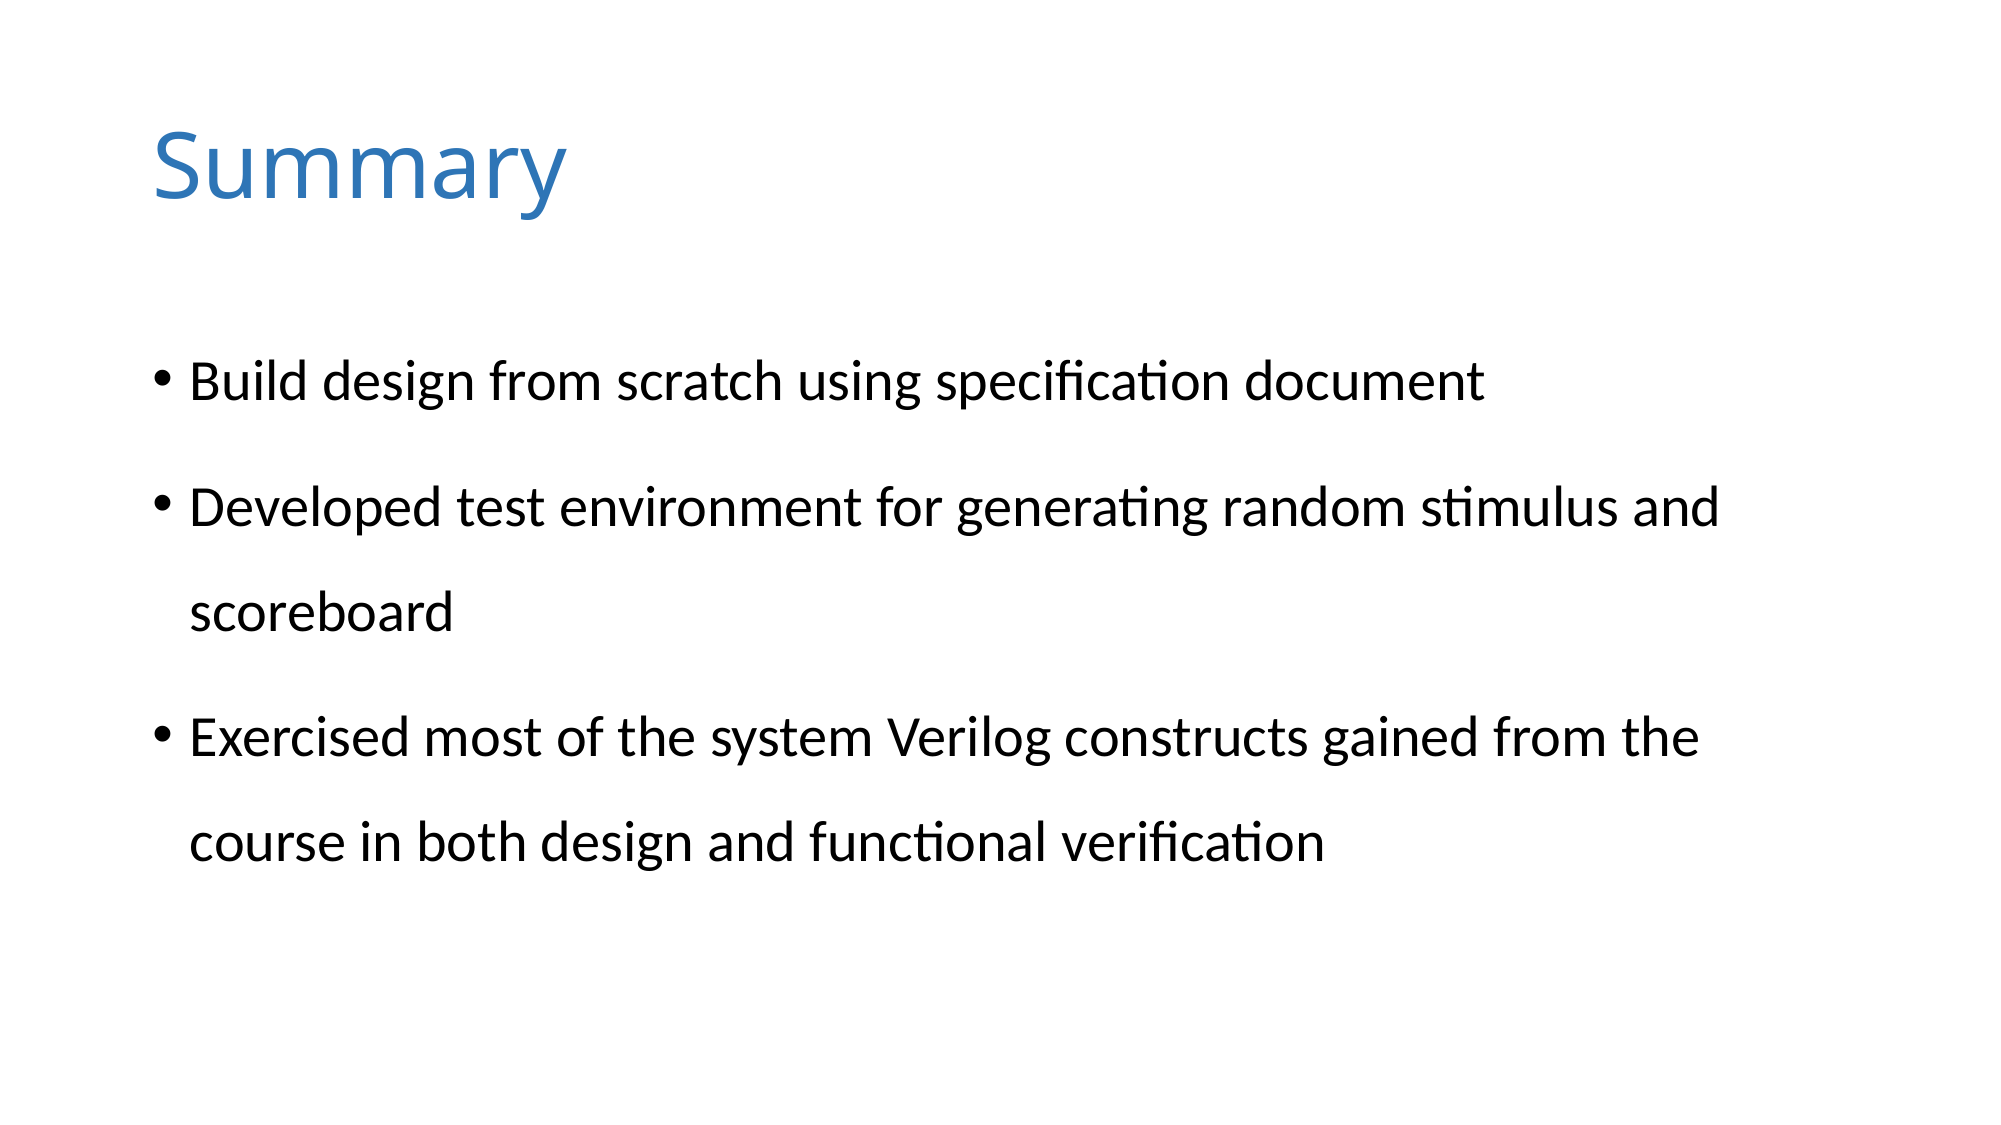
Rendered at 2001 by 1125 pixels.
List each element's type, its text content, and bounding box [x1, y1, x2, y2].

list Build design from scratch using specification document Developed test environment for generating random stimulus and scoreboard Exercised most of the system Verilog constructs gained from the course in both design and functional verification [137, 299, 1863, 1014]
title Summary [137, 59, 1863, 278]
